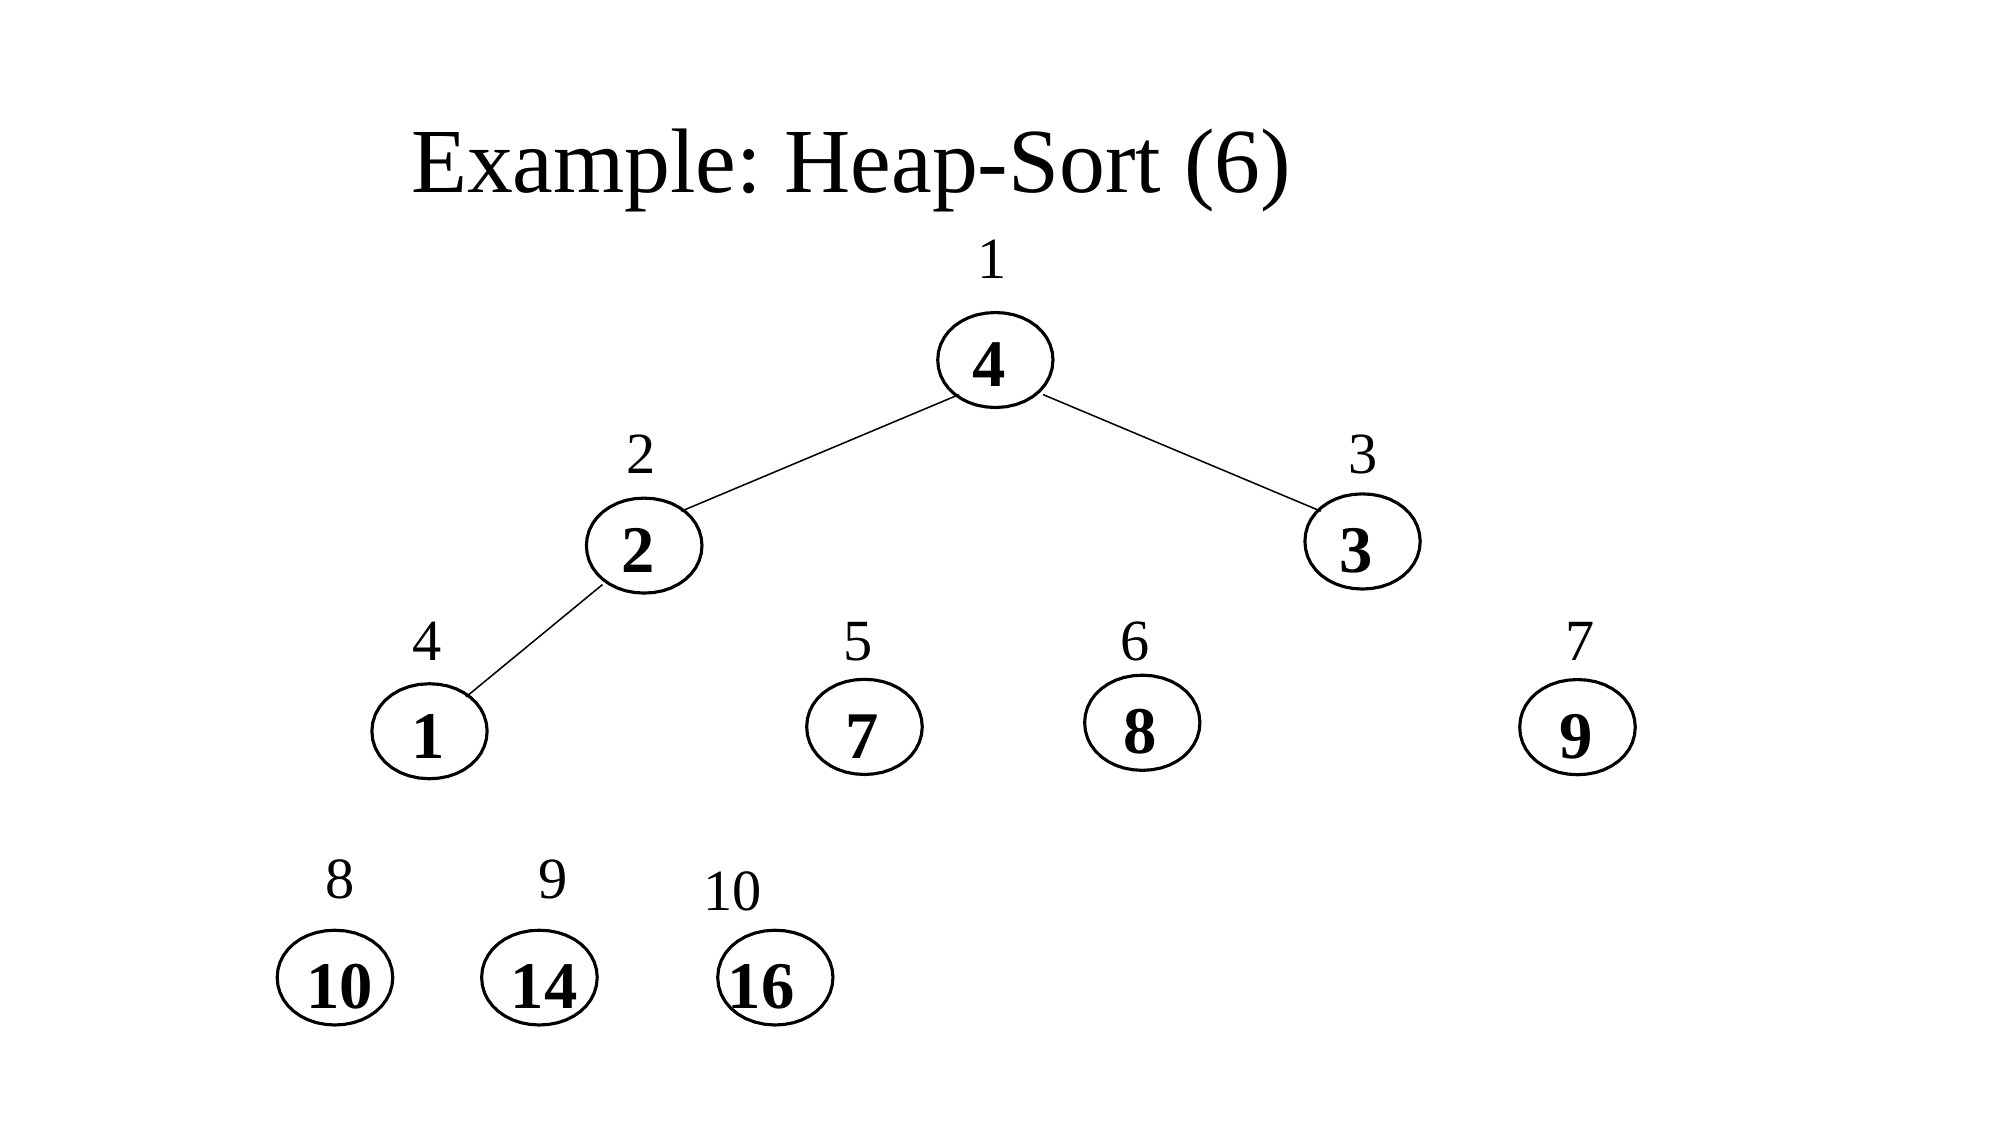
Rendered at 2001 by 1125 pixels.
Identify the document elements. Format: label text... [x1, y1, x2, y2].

text_box [828, 958, 833, 997]
text_box 5 7 [841, 583, 895, 772]
text_box 9 14 [496, 844, 592, 1023]
text_box [388, 958, 393, 997]
text_box 10 16 [701, 856, 828, 1023]
text_box [1084, 679, 1118, 767]
text_box 8 10 [292, 844, 388, 1023]
text_box [1519, 682, 1598, 775]
text_box 2 2 [619, 394, 671, 586]
text_box 6 8 [1118, 587, 1173, 768]
text_box 4 1 [409, 583, 460, 772]
text_box [592, 957, 598, 998]
text_box [1610, 687, 1636, 767]
text_box [895, 686, 923, 768]
text_box [481, 945, 496, 1010]
text_box 1 4 [970, 191, 1022, 401]
text_box [586, 502, 702, 594]
title Example: Heap-Sort (6) [409, 99, 1590, 290]
text_box [1304, 498, 1337, 585]
text_box [937, 317, 1054, 408]
text_box 7 9 [1557, 583, 1610, 772]
text_box [371, 686, 488, 779]
text_box [1395, 501, 1421, 581]
text_box 3 3 [1337, 394, 1395, 586]
text_box [1341, 586, 1384, 590]
text_box [277, 945, 292, 1010]
text_box [806, 683, 841, 771]
text_box [1173, 682, 1200, 764]
